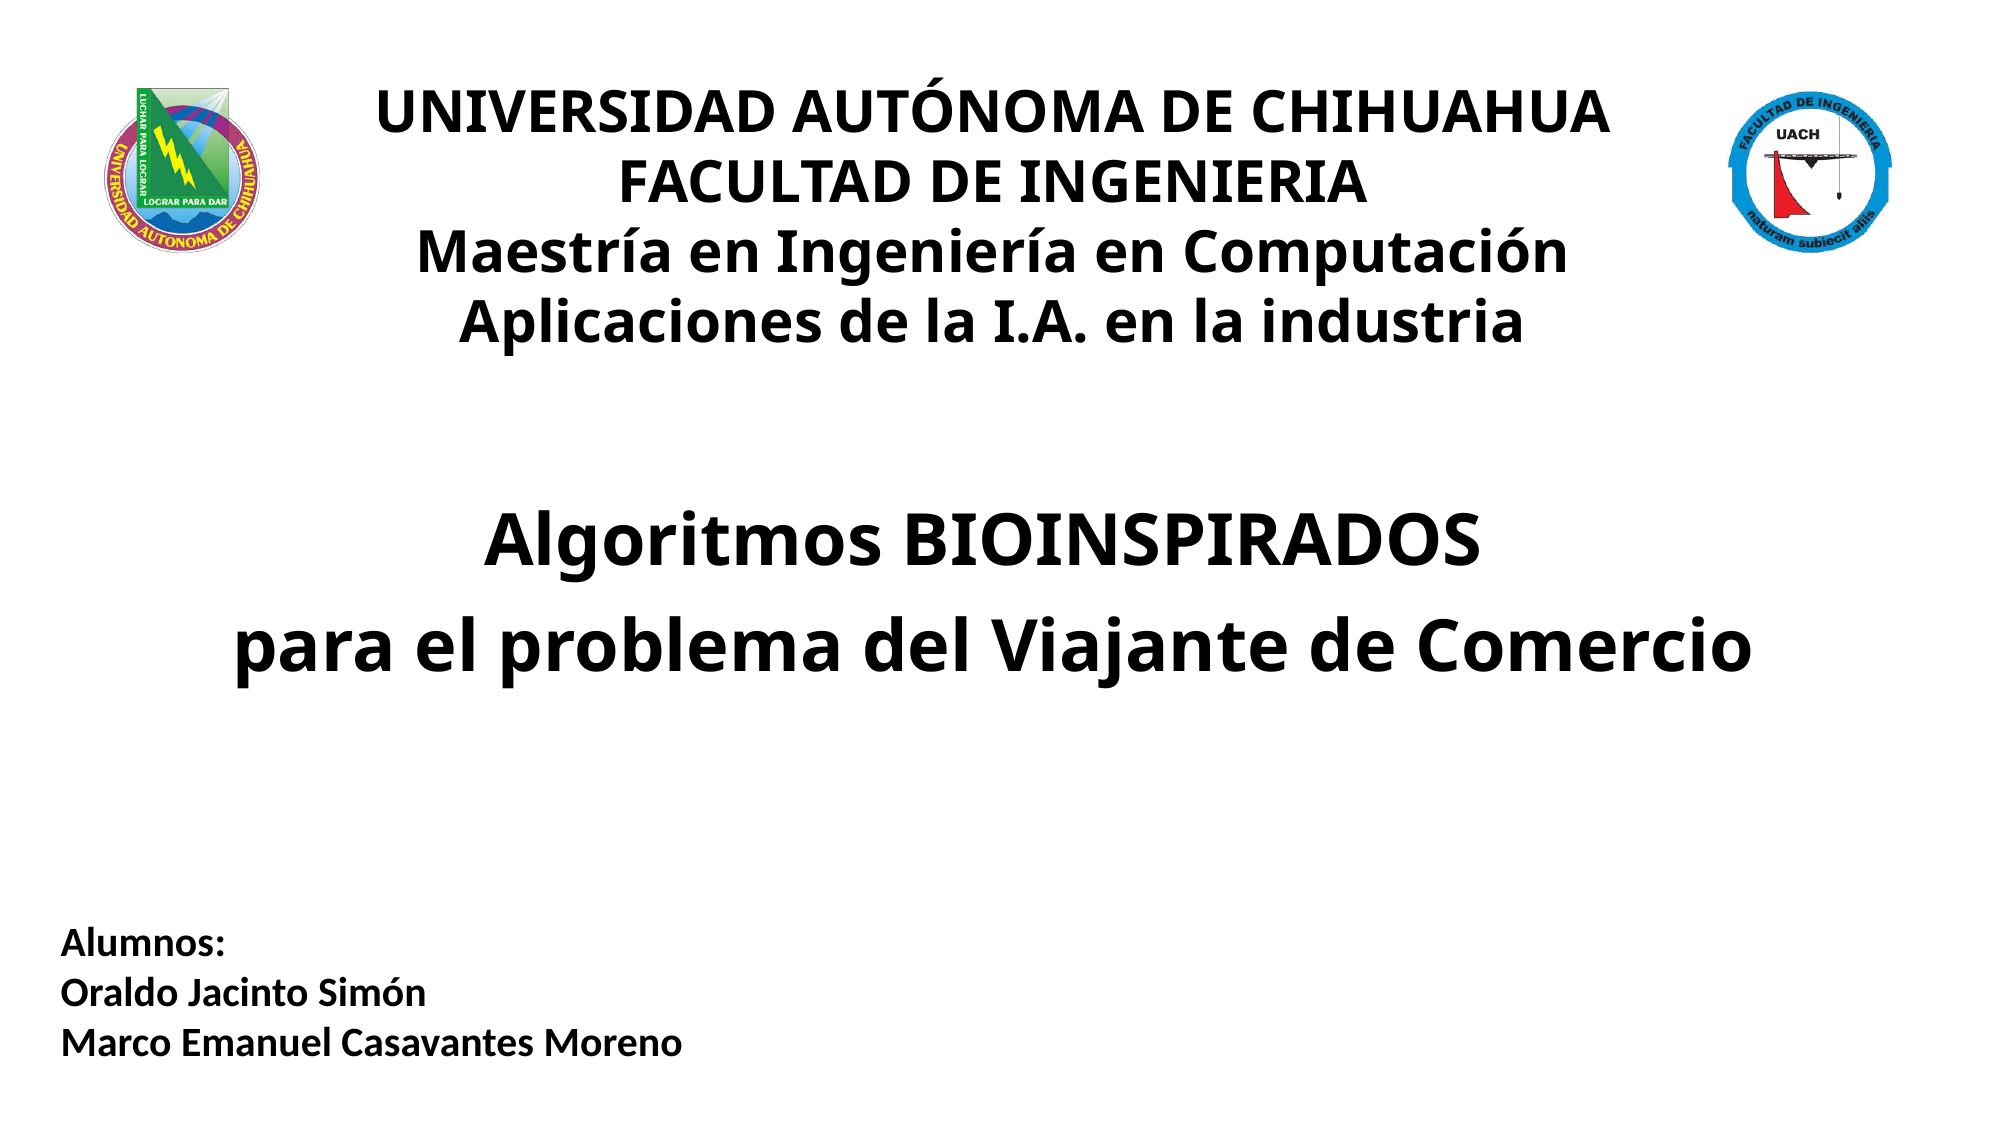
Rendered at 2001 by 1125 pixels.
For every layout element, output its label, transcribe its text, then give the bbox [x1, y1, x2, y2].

text_box UNIVERSIDAD AUTÓNOMA DE CHIHUAHUA FACULTAD DE INGENIERIA Maestría en Ingeniería en Computación Aplicaciones de la I.A. en la industria [355, 66, 1631, 480]
picture [104, 88, 260, 253]
picture [1725, 88, 1895, 257]
text_box Algoritmos BIOINSPIRADOS para el problema del Viajante de Comercio [15, 486, 1970, 694]
text_box Alumnos: Oraldo Jacinto Simón Marco Emanuel Casavantes Moreno [45, 907, 2000, 1123]
